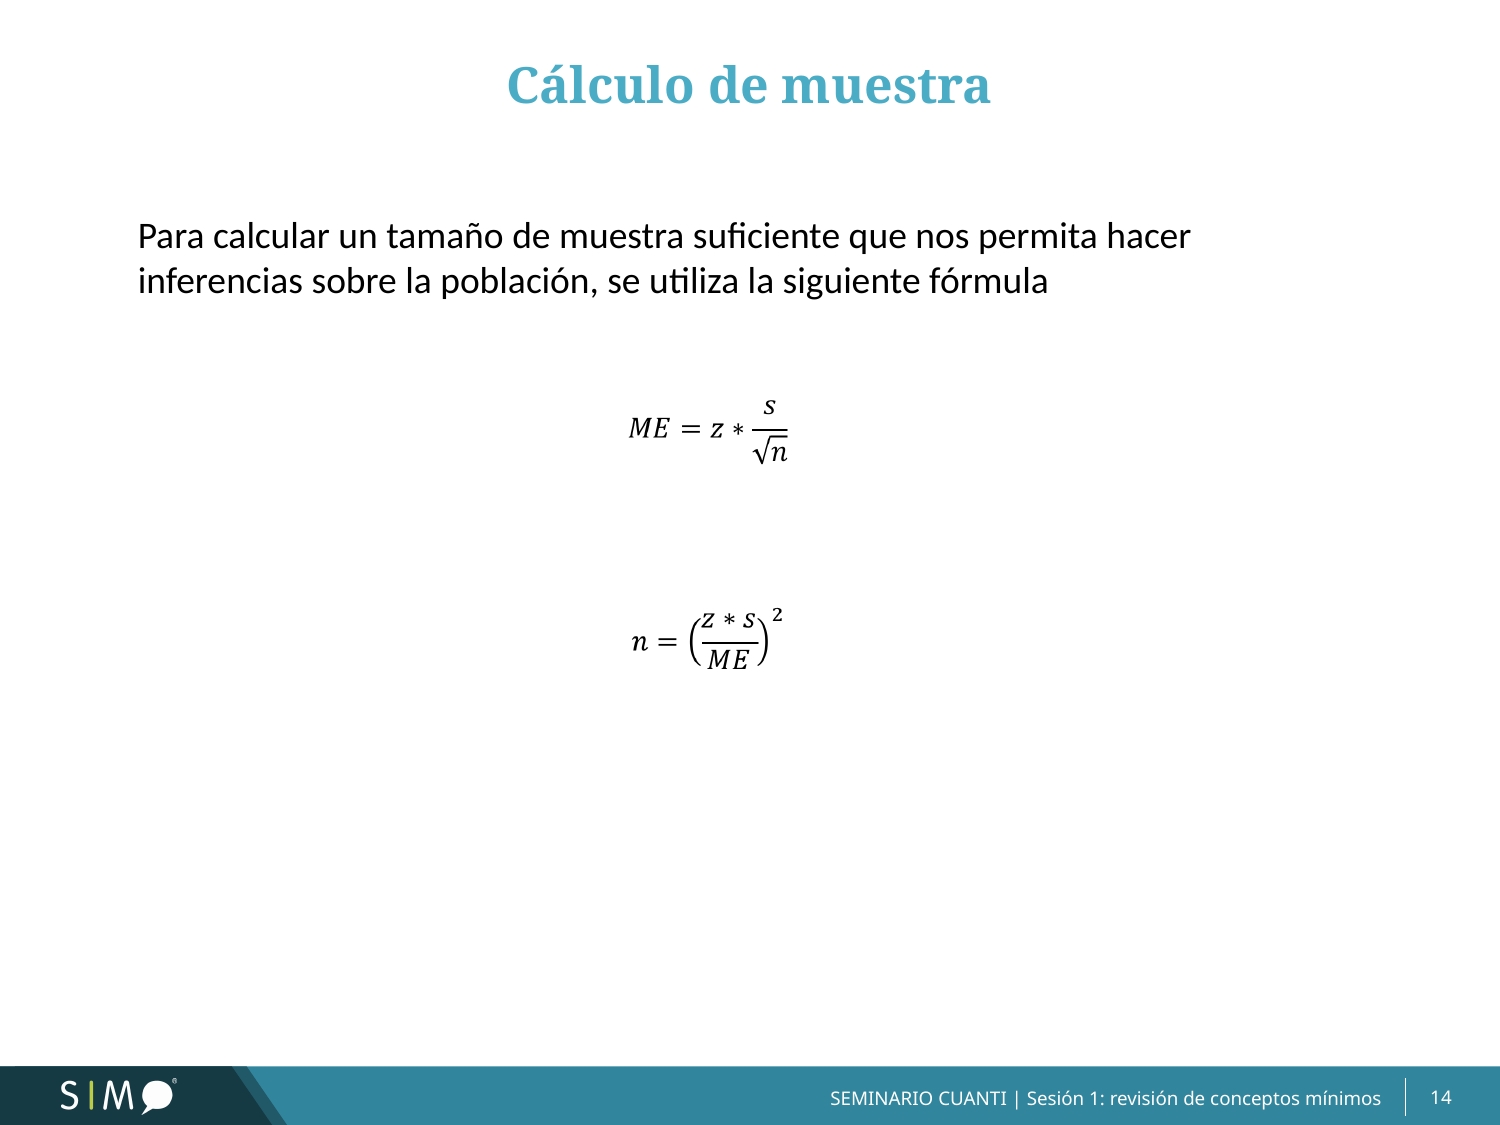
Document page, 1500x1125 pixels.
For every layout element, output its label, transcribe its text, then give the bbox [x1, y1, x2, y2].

picture [247, 399, 1169, 467]
picture [61, 1078, 177, 1115]
text_box Para calcular un tamaño de muestra suficiente que nos permita hacer inferencias sobre la población, se utiliza la siguiente fórmula [123, 159, 1240, 714]
text_box Cálculo de muestra [216, 53, 1283, 155]
picture [247, 604, 1169, 671]
